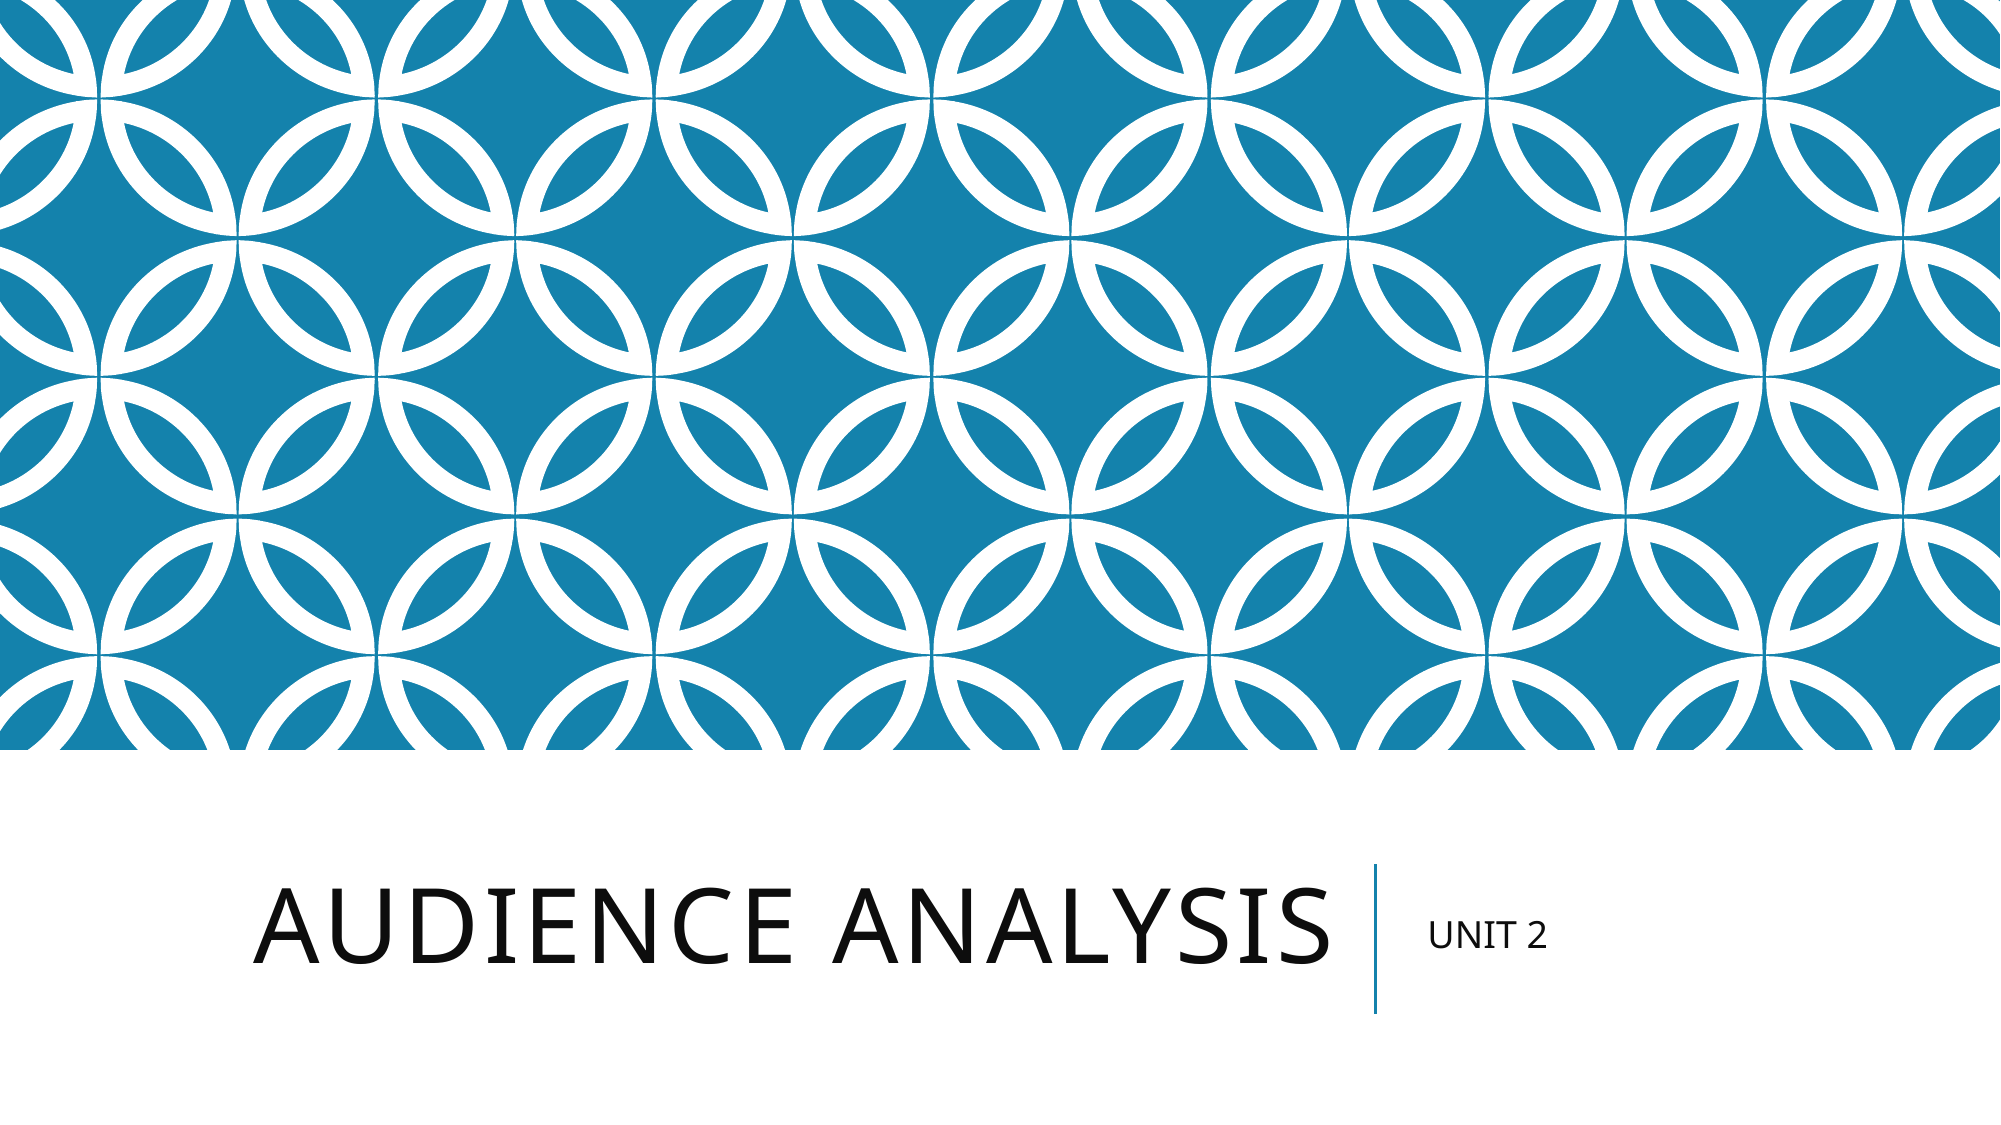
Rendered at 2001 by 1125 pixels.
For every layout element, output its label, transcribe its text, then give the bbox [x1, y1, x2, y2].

subtitle UNIT 2 [1412, 813, 1938, 1054]
title Audience analysis [75, 813, 1350, 1054]
